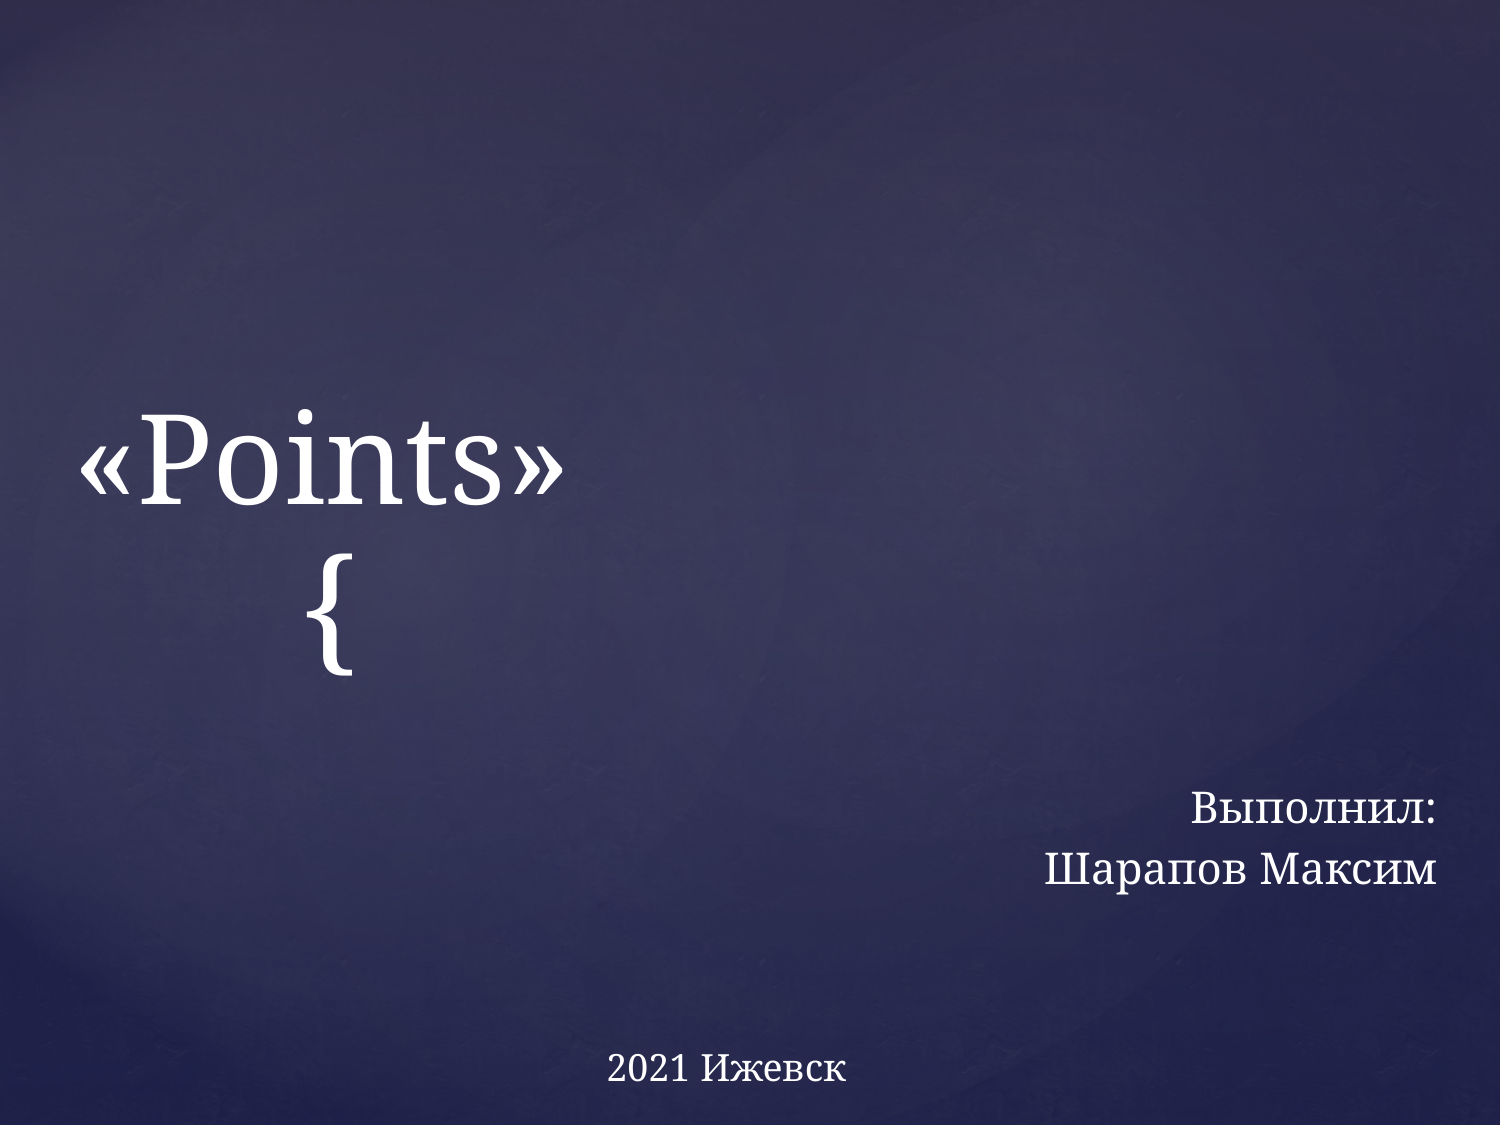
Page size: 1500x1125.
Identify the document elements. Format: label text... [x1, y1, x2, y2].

subtitle Выполнил: Шарапов Максим [927, 692, 1453, 980]
text_box 2021 Ижевск [591, 1036, 861, 1097]
title «Points» [58, 338, 602, 538]
